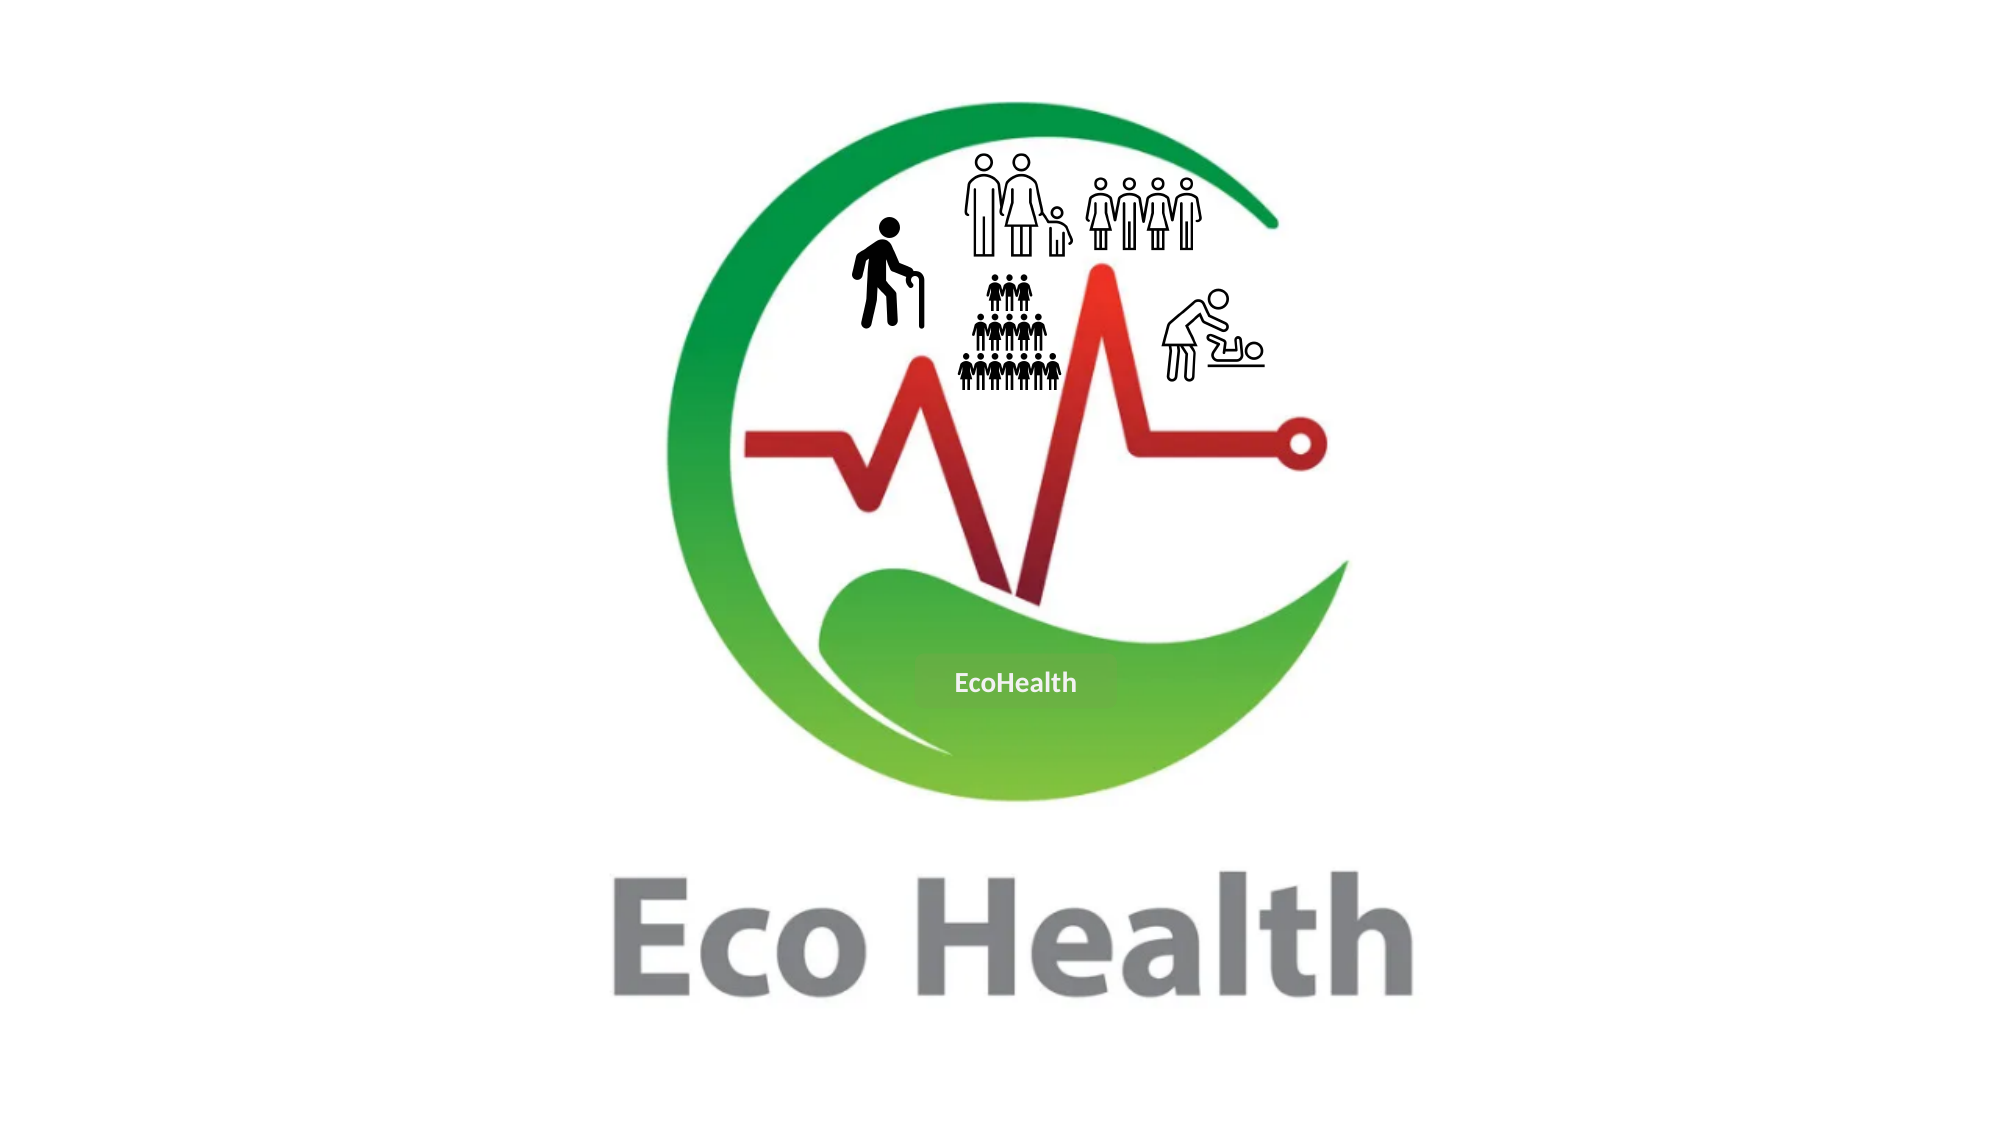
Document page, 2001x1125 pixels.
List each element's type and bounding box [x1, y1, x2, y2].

text_box [549, 101, 1451, 1024]
